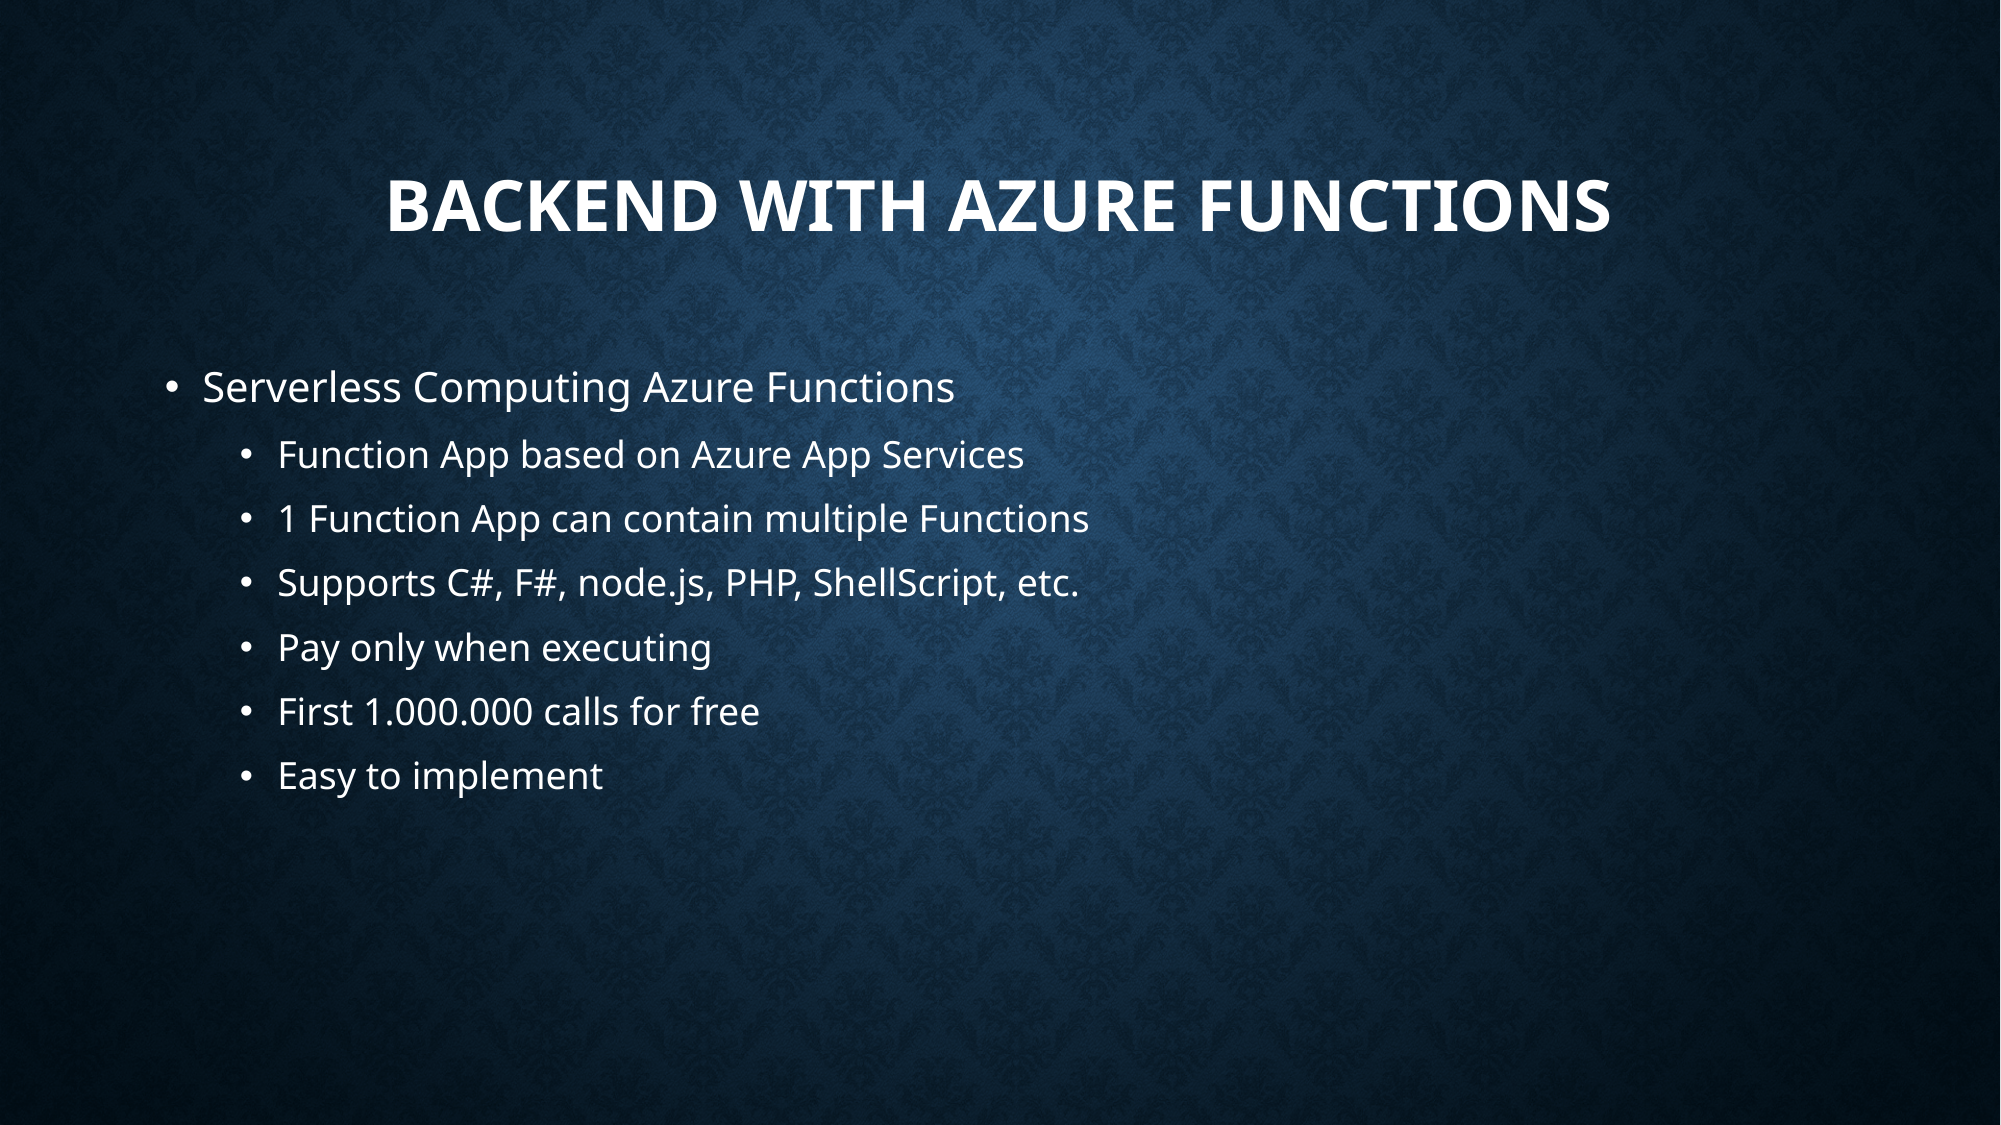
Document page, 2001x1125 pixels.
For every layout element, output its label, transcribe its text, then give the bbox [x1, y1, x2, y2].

title Backend with Azure Functions [149, 99, 1849, 318]
list Serverless Computing Azure Functions Function App based on Azure App Services 1 Function App can contain multiple Functions Supports C#, F#, node.js, PHP, ShellScript, etc. Pay only when executing First 1.000.000 calls for free Easy to implement [149, 343, 1849, 950]
